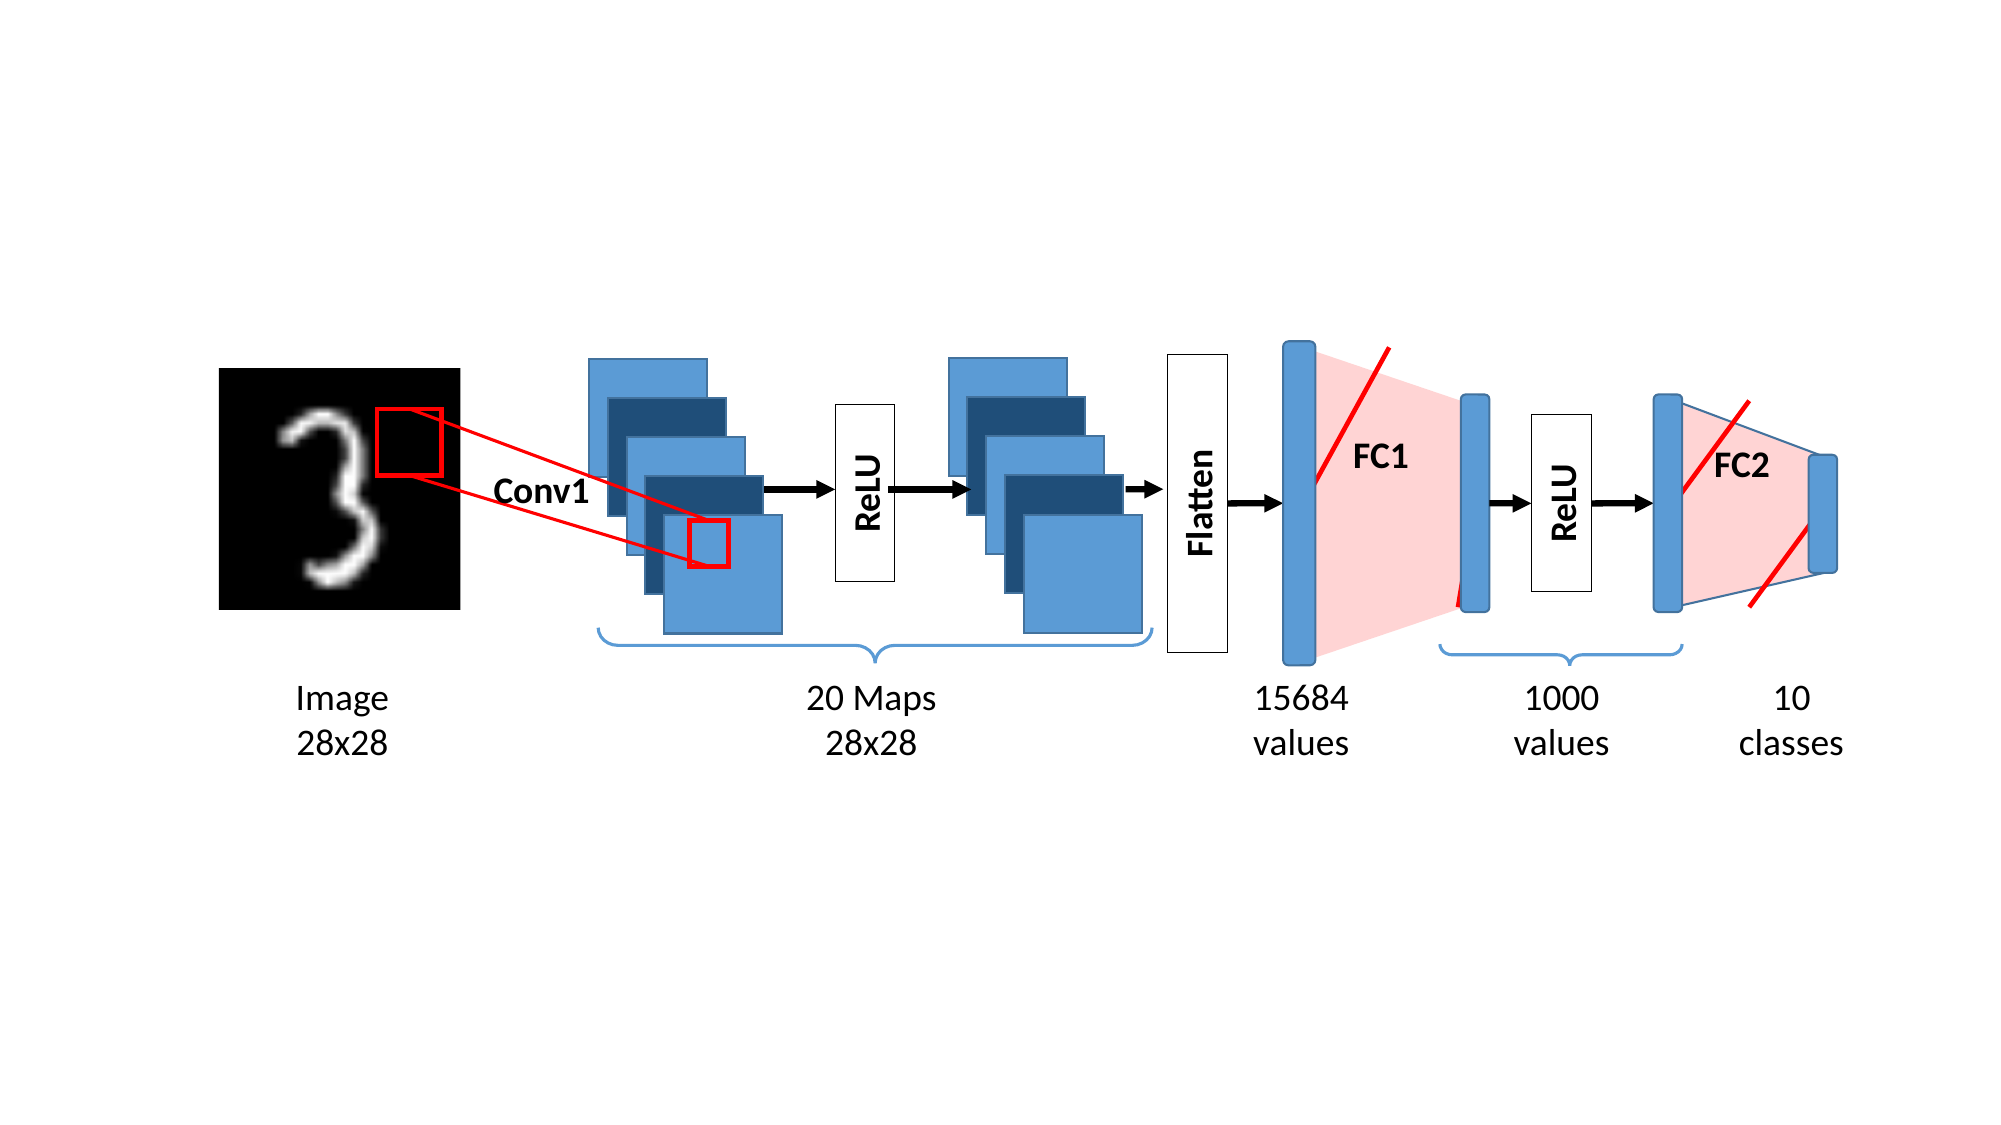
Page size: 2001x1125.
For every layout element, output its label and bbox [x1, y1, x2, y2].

text_box [208, 341, 1866, 772]
